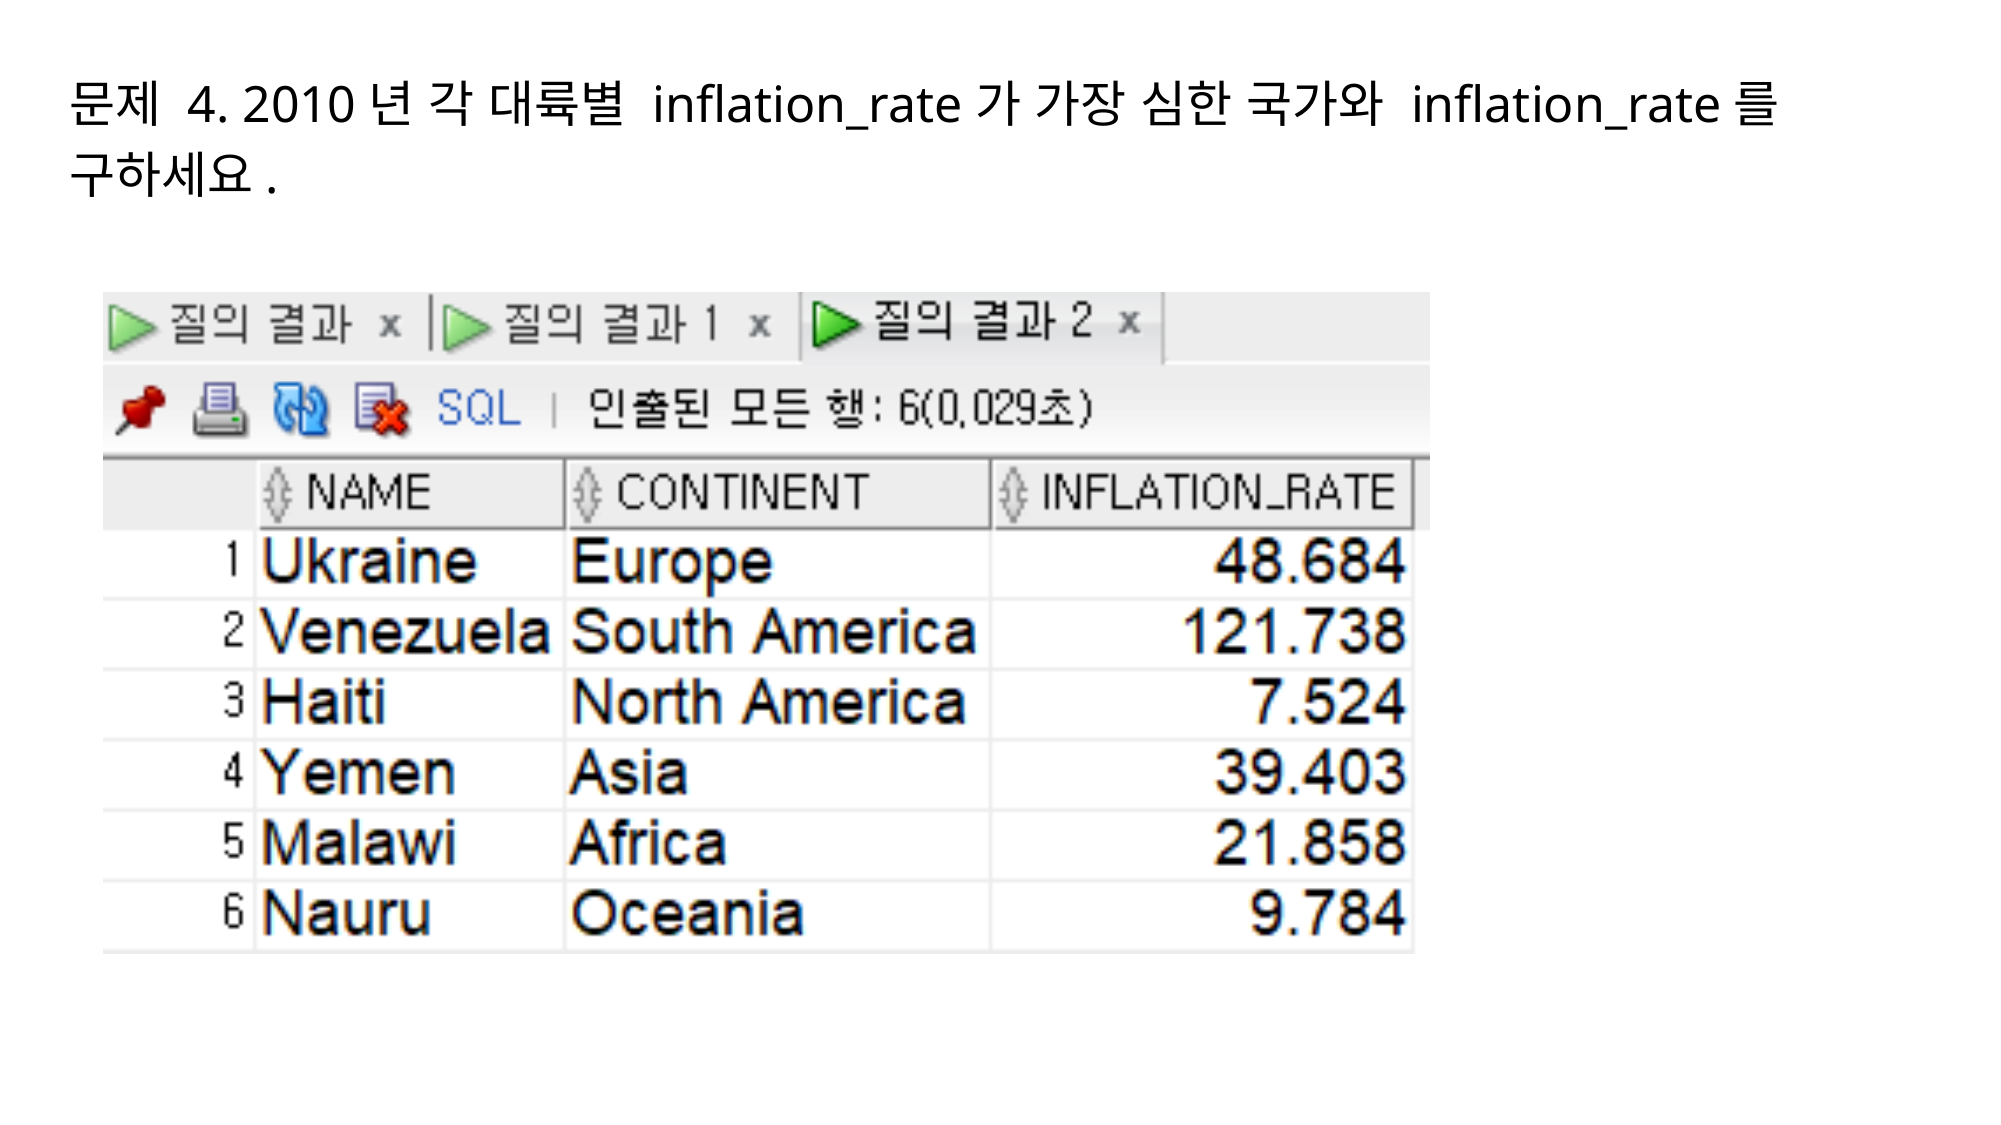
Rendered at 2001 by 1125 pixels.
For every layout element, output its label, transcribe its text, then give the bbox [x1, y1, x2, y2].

subtitle 문제 4. 2010년 각 대륙별 inflation_rate가 가장 심한 국가와 inflation_rate를 구하세요. [54, 52, 1881, 325]
picture [103, 292, 1430, 954]
